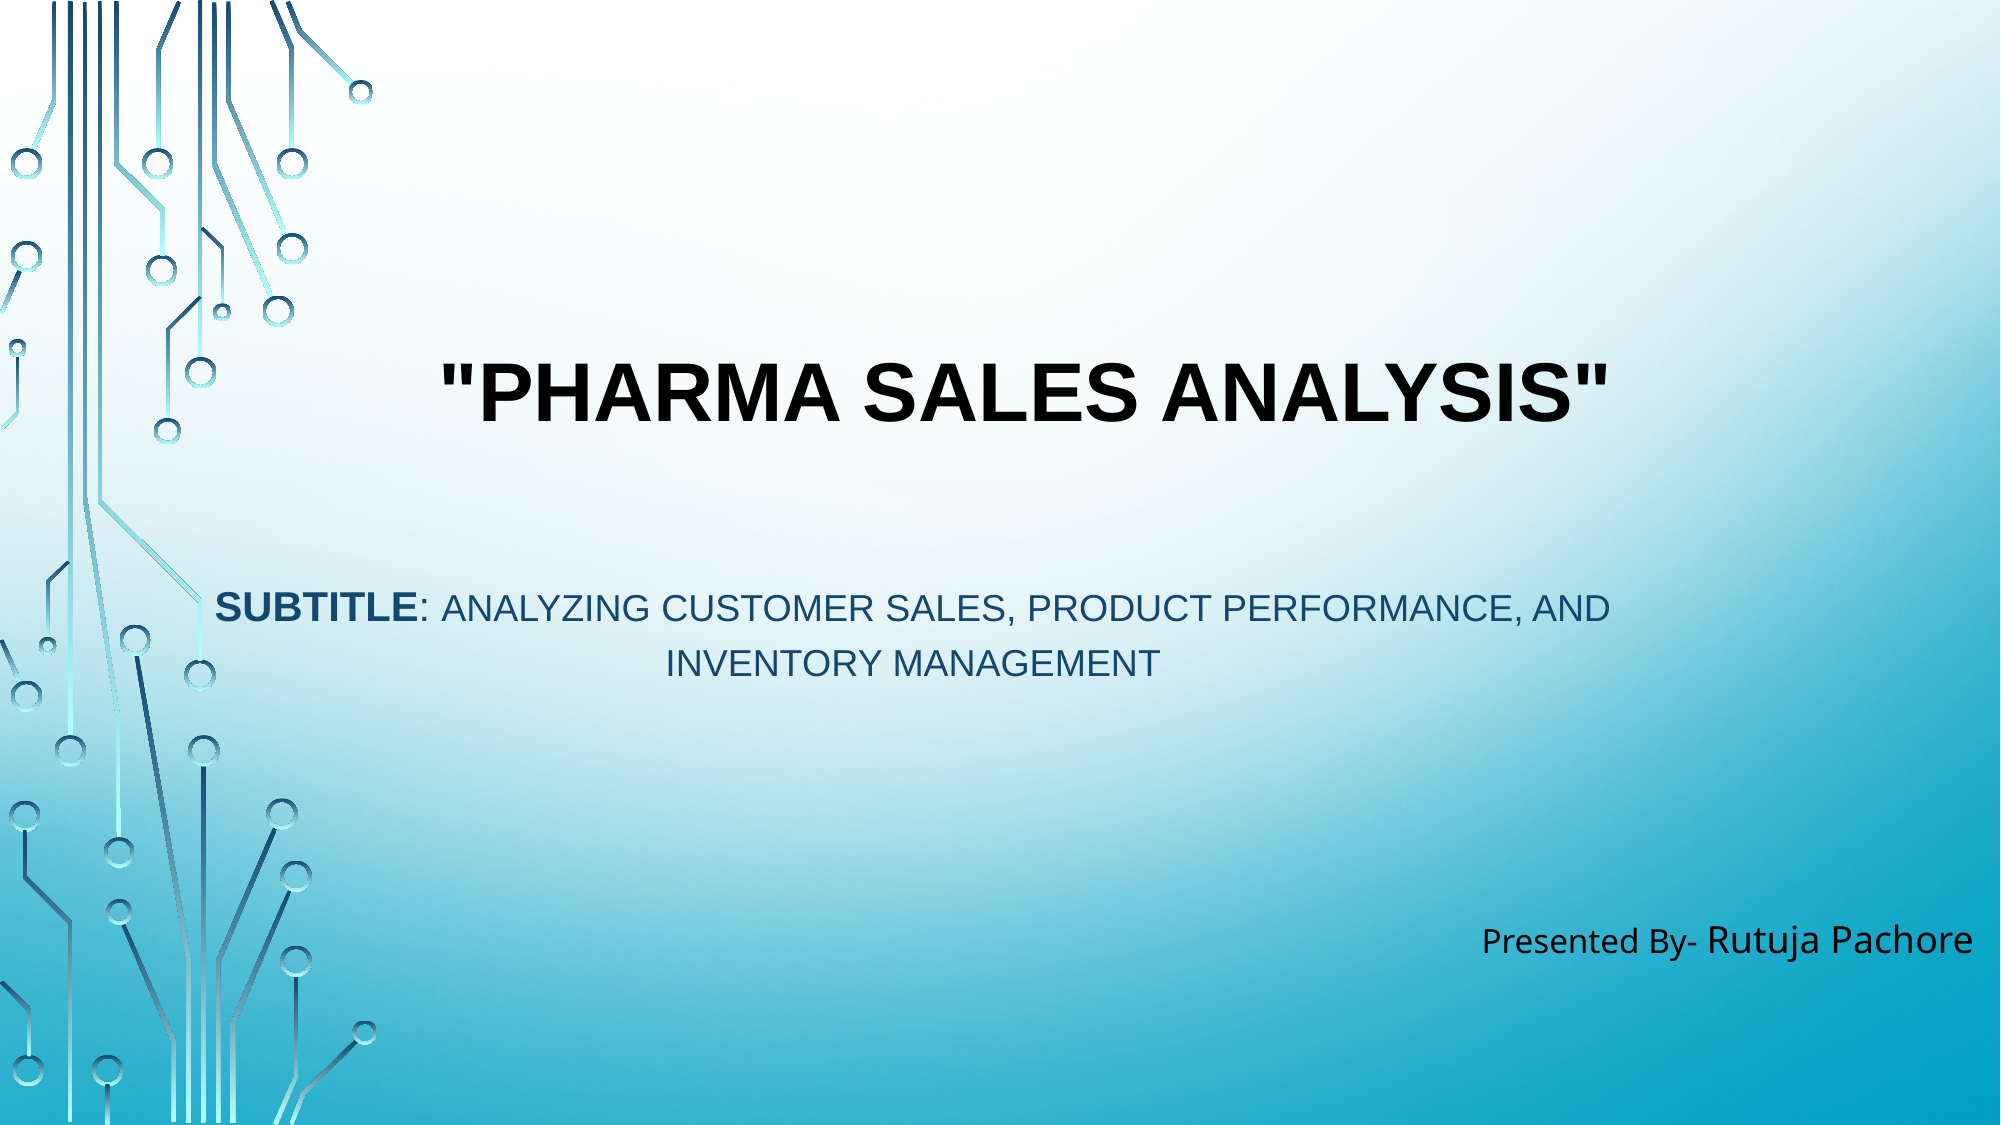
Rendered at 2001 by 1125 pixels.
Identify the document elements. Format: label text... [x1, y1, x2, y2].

subtitle Subtitle: Analyzing Customer Sales, Product Performance, and Inventory Management [189, 562, 1638, 704]
title "Pharma Sales Analysis" [378, 142, 1674, 448]
text_box Presented By- Rutuja Pachore [1466, 908, 1990, 969]
